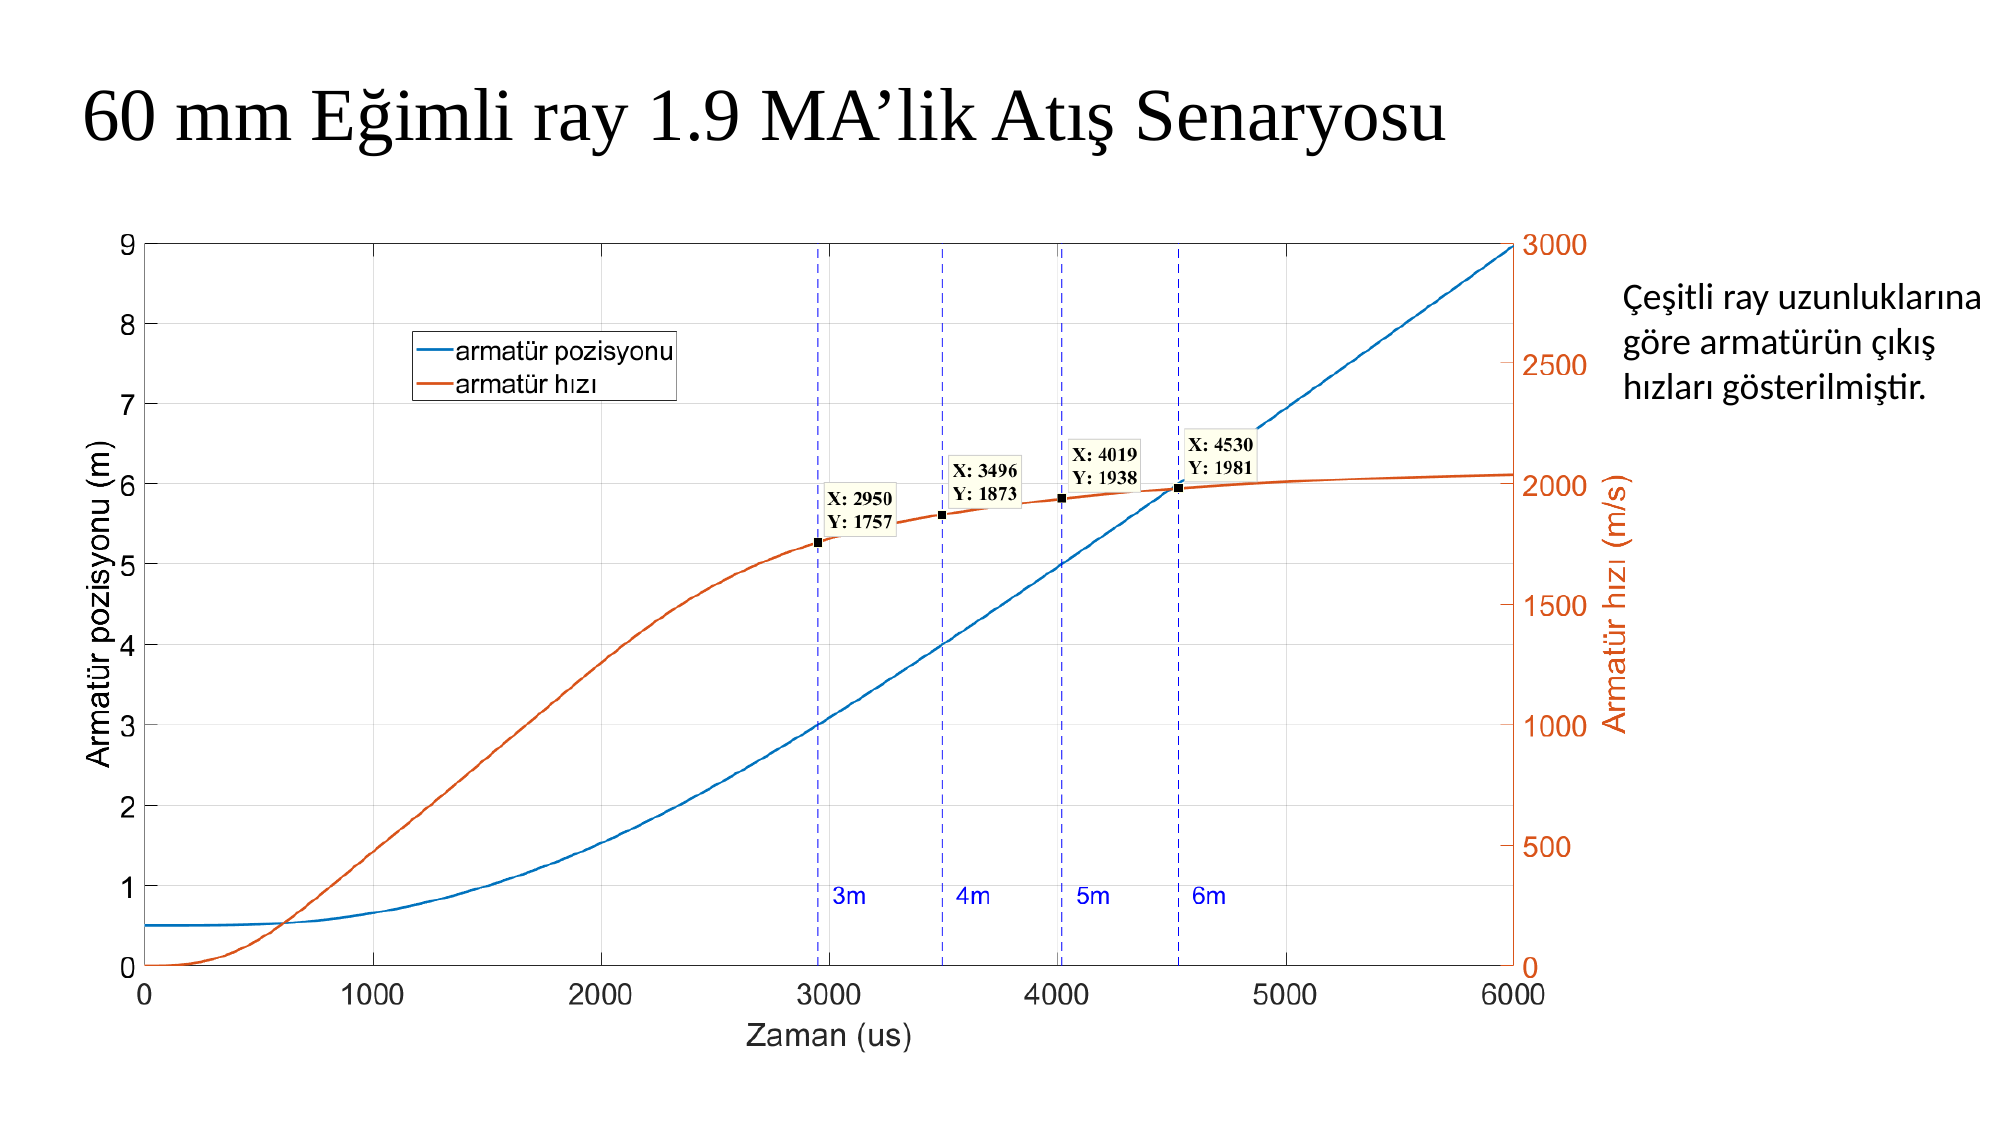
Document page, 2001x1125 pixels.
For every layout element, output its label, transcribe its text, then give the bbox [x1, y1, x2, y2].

text_box Çeşitli ray uzunluklarına göre armatürün çıkış hızları gösterilmiştir. [1681, 265, 2000, 415]
text_box 60 mm Eğimli ray 1.9 MA’lik Atış Senaryosu [67, 58, 1528, 163]
picture [0, 176, 1681, 1063]
